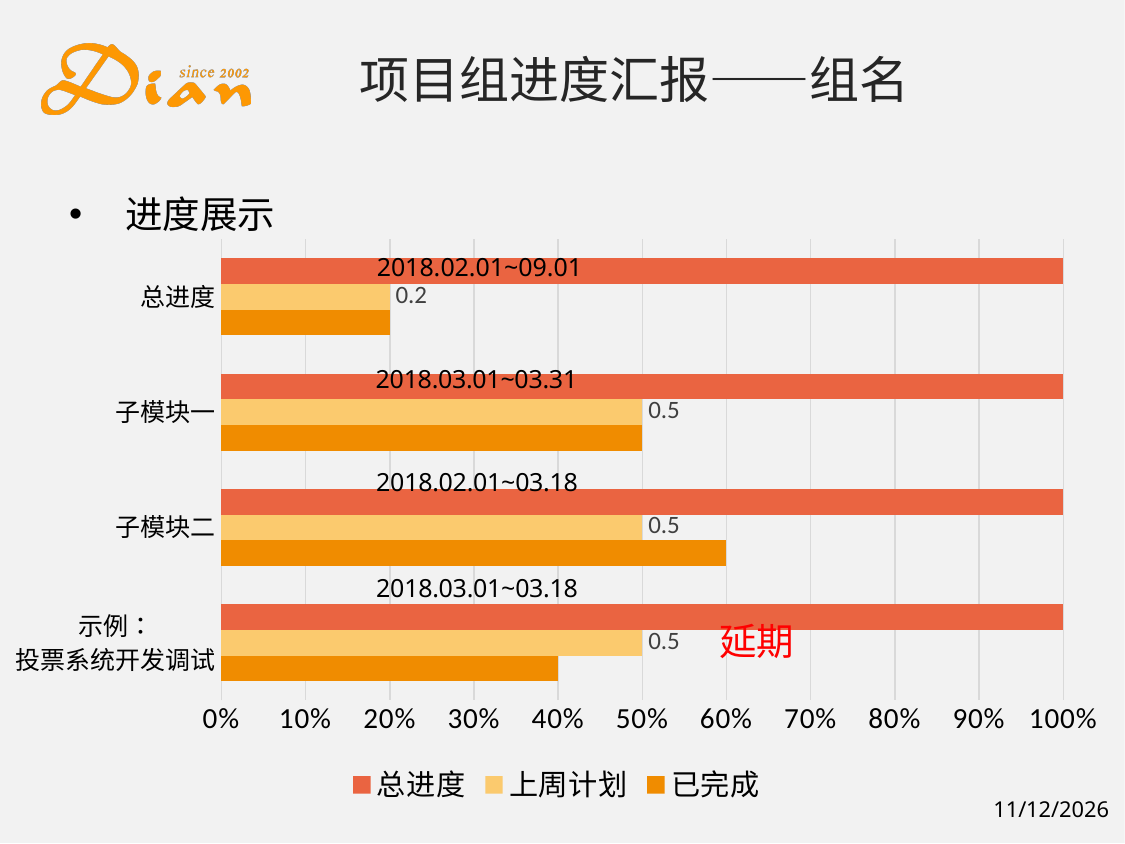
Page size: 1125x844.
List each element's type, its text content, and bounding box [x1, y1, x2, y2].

picture [41, 43, 251, 115]
text_box 项目组进度汇报——组名 [344, 41, 925, 116]
text_box 进度展示 [54, 183, 362, 225]
text_box 2020/12/12 [978, 812, 1125, 833]
chart [0, 227, 1121, 812]
